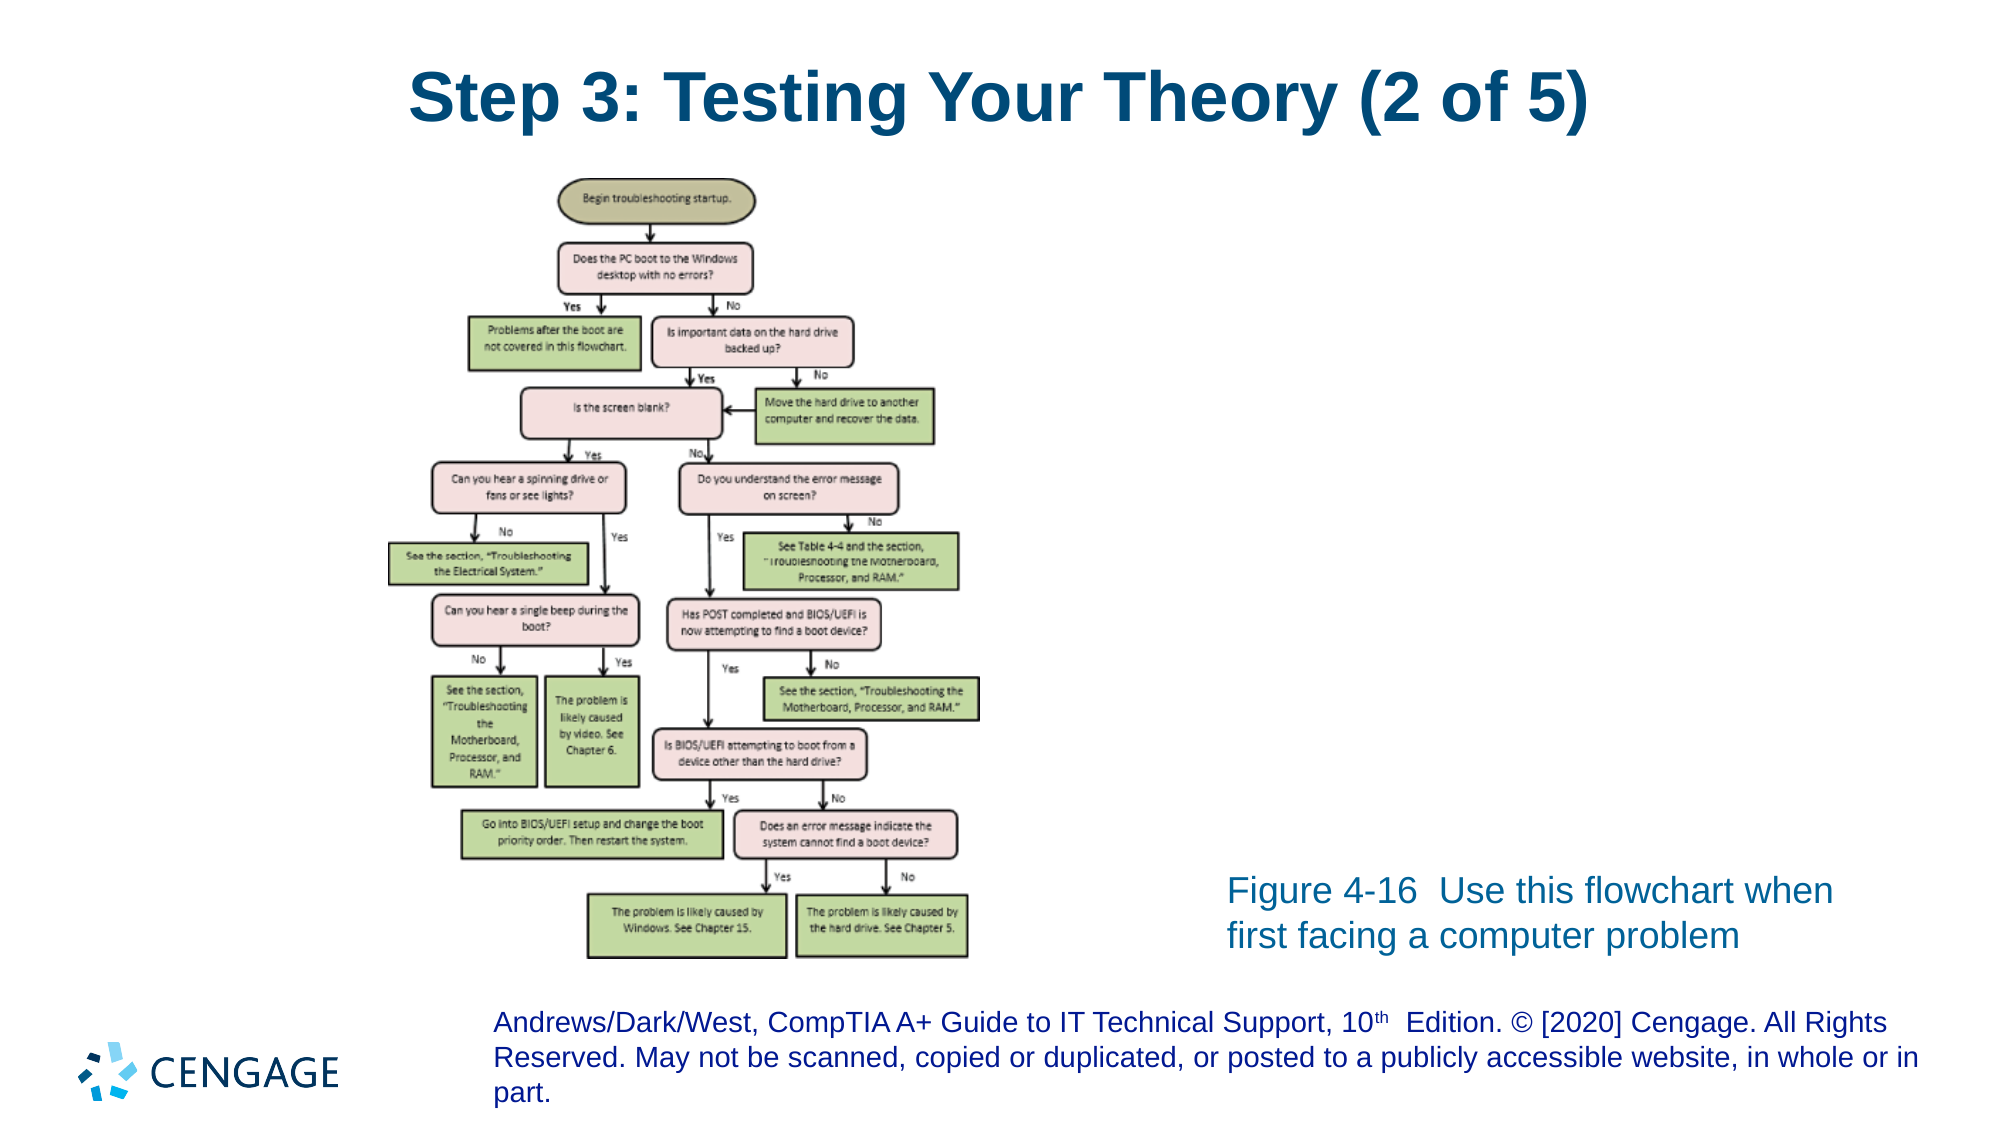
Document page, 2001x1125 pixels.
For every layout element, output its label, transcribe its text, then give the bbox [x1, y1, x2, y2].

title Step 3: Testing Your Theory (2 of 5) [137, 59, 1863, 171]
list Figure 4-16 Use this flowchart when first facing a computer problem [1226, 865, 1880, 965]
picture [78, 1042, 338, 1101]
picture [388, 178, 980, 959]
